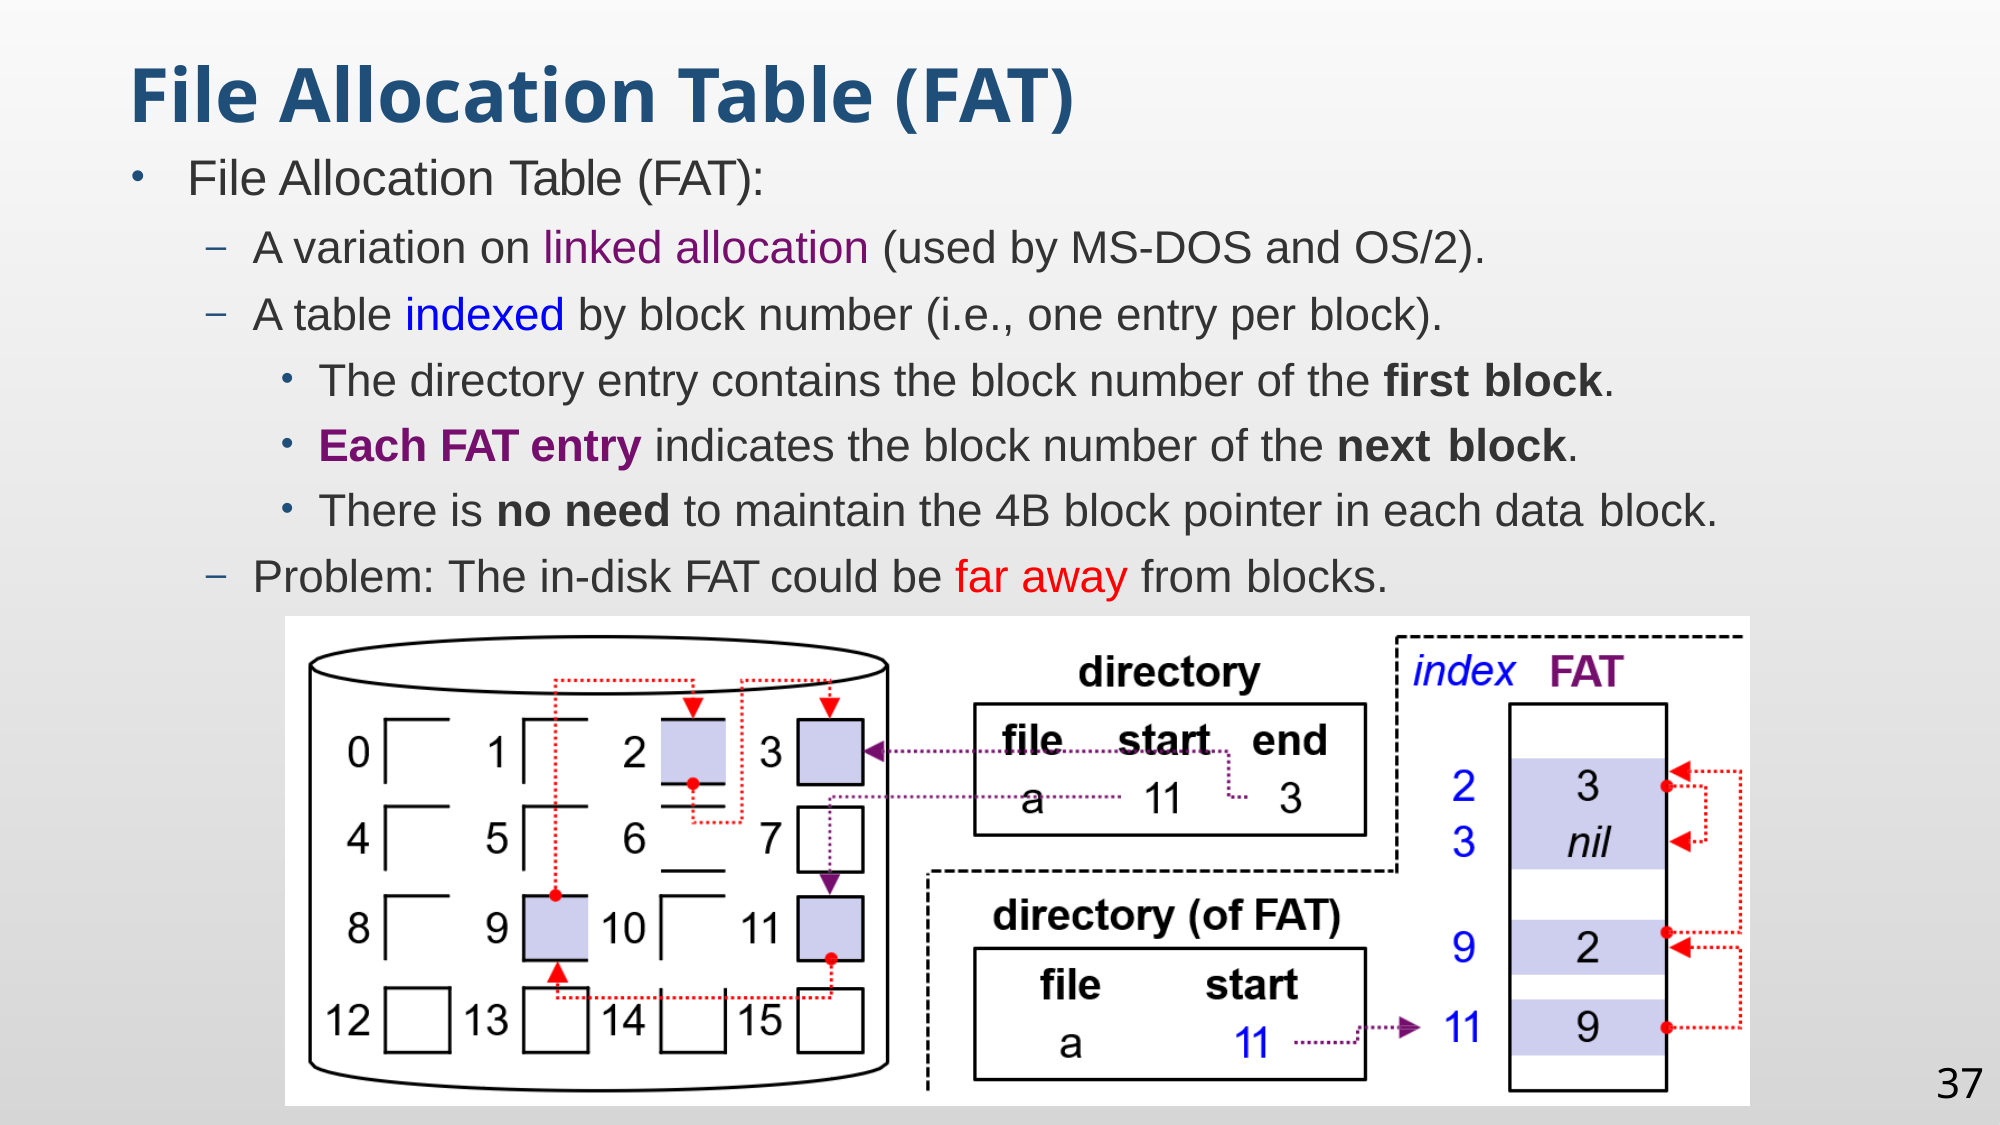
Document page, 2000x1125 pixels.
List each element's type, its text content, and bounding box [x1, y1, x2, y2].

text_box File Allocation Table (FAT) [113, 30, 1810, 138]
picture [285, 616, 1750, 1106]
text_box 37 [1922, 1070, 2000, 1101]
list File Allocation Table (FAT): A variation on linked allocation (used by MS-DOS and OS/2). A table indexed by block number (i.e., one entry per block). The directory entry contains the block number of the first block. Each FAT entry indicates the block number of the next block. There is no need to maintain the 4B block pointer in each data block. Problem: The in-disk FAT could be far away from blocks. [113, 138, 1922, 1101]
